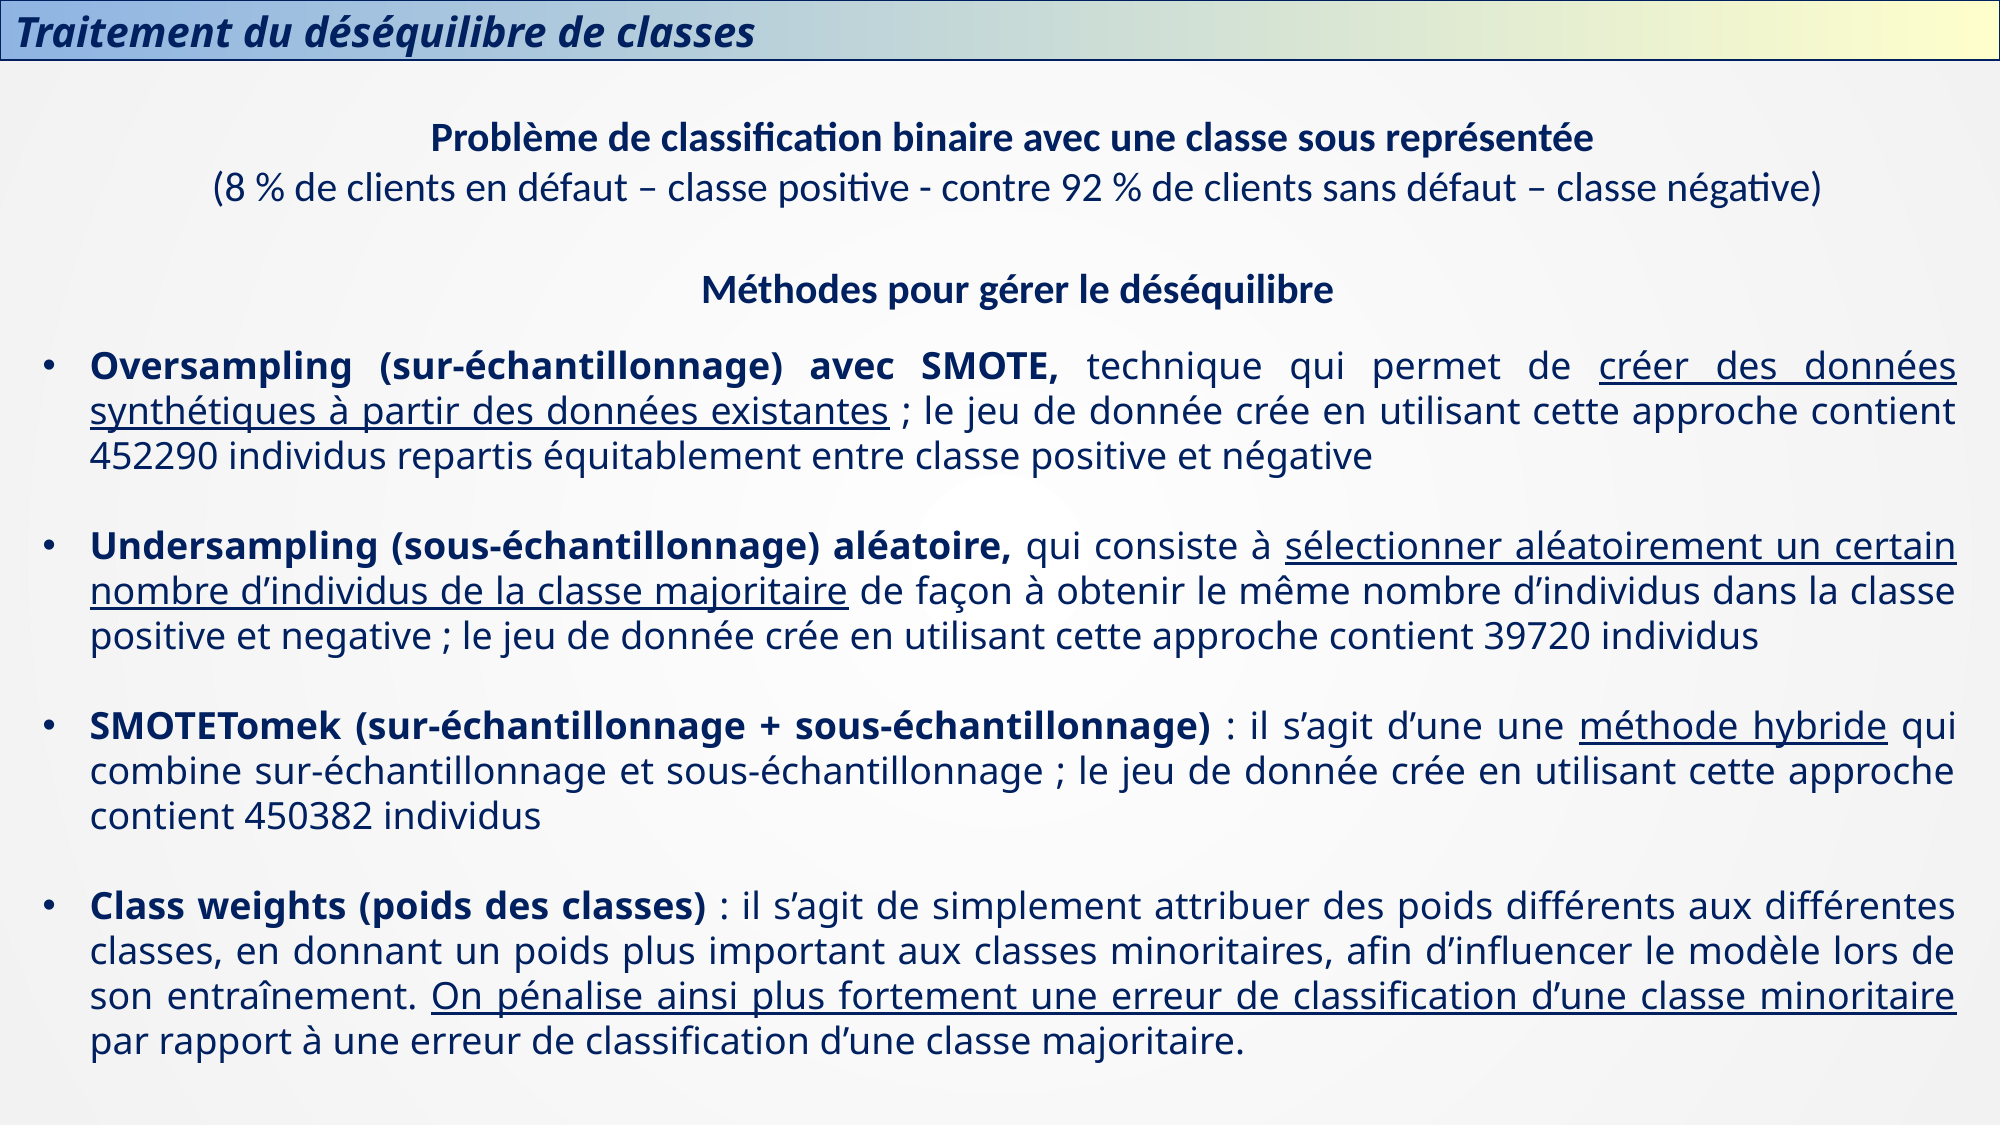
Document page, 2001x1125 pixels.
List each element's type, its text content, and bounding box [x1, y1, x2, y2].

text_box Traitement du déséquilibre de classes [0, 0, 2000, 60]
text_box Oversampling (sur-échantillonnage) avec SMOTE, technique qui permet de créer des données synthétiques à partir des données existantes ; le jeu de donnée crée en utilisant cette approche contient 452290 individus repartis équitablement entre classe positive et négative Undersampling (sous-échantillonnage) aléatoire, qui consiste à sélectionner aléatoirement un certain nombre d’individus de la classe majoritaire de façon à obtenir le même nombre d’individus dans la classe positive et negative ; le jeu de donnée crée en utilisant cette approche contient 39720 individus SMOTETomek (sur-échantillonnage + sous-échantillonnage) : il s’agit d’une une méthode hybride qui combine sur-échantillonnage et sous-échantillonnage ; le jeu de donnée crée en utilisant cette approche contient 450382 individus Class weights (poids des classes) : il s’agit de simplement attribuer des poids différents aux différentes classes, en donnant un poids plus important aux classes minoritaires, afin d’influencer le modèle lors de son entraînement. On pénalise ainsi plus fortement une erreur de classification d’une classe minoritaire par rapport à une erreur de classification d’une classe majoritaire. [27, 334, 1972, 1069]
text_box Problème de classification binaire avec une classe sous représentée (8 % de clients en défaut – classe positive - contre 92 % de clients sans défaut – classe négative) [89, 101, 1947, 217]
text_box Méthodes pour gérer le déséquilibre [514, 253, 1522, 319]
